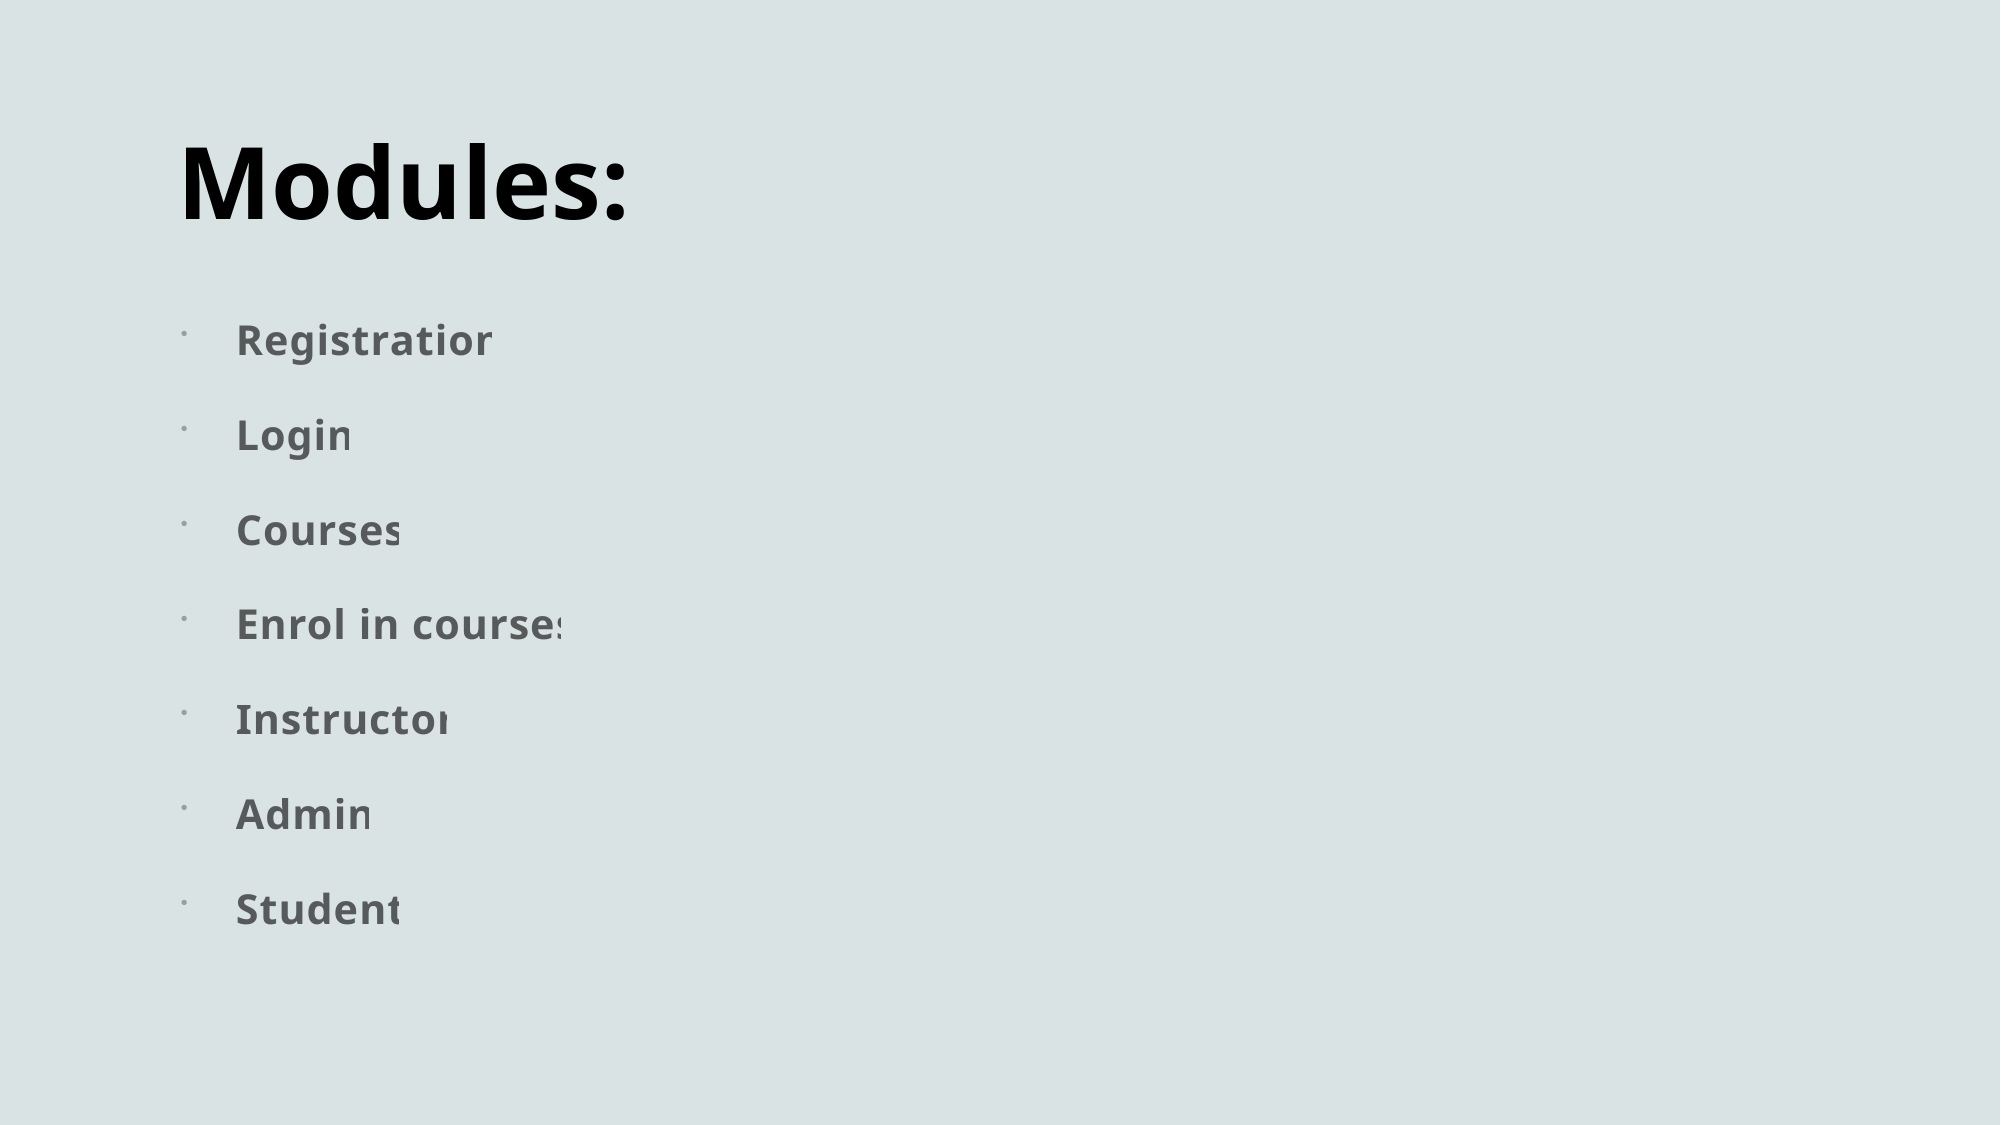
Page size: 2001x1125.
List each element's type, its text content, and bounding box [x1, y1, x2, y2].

list Registration Login Courses Enrol in courses Instructor Admin Student [162, 281, 1838, 945]
title Modules: [162, 64, 1838, 248]
